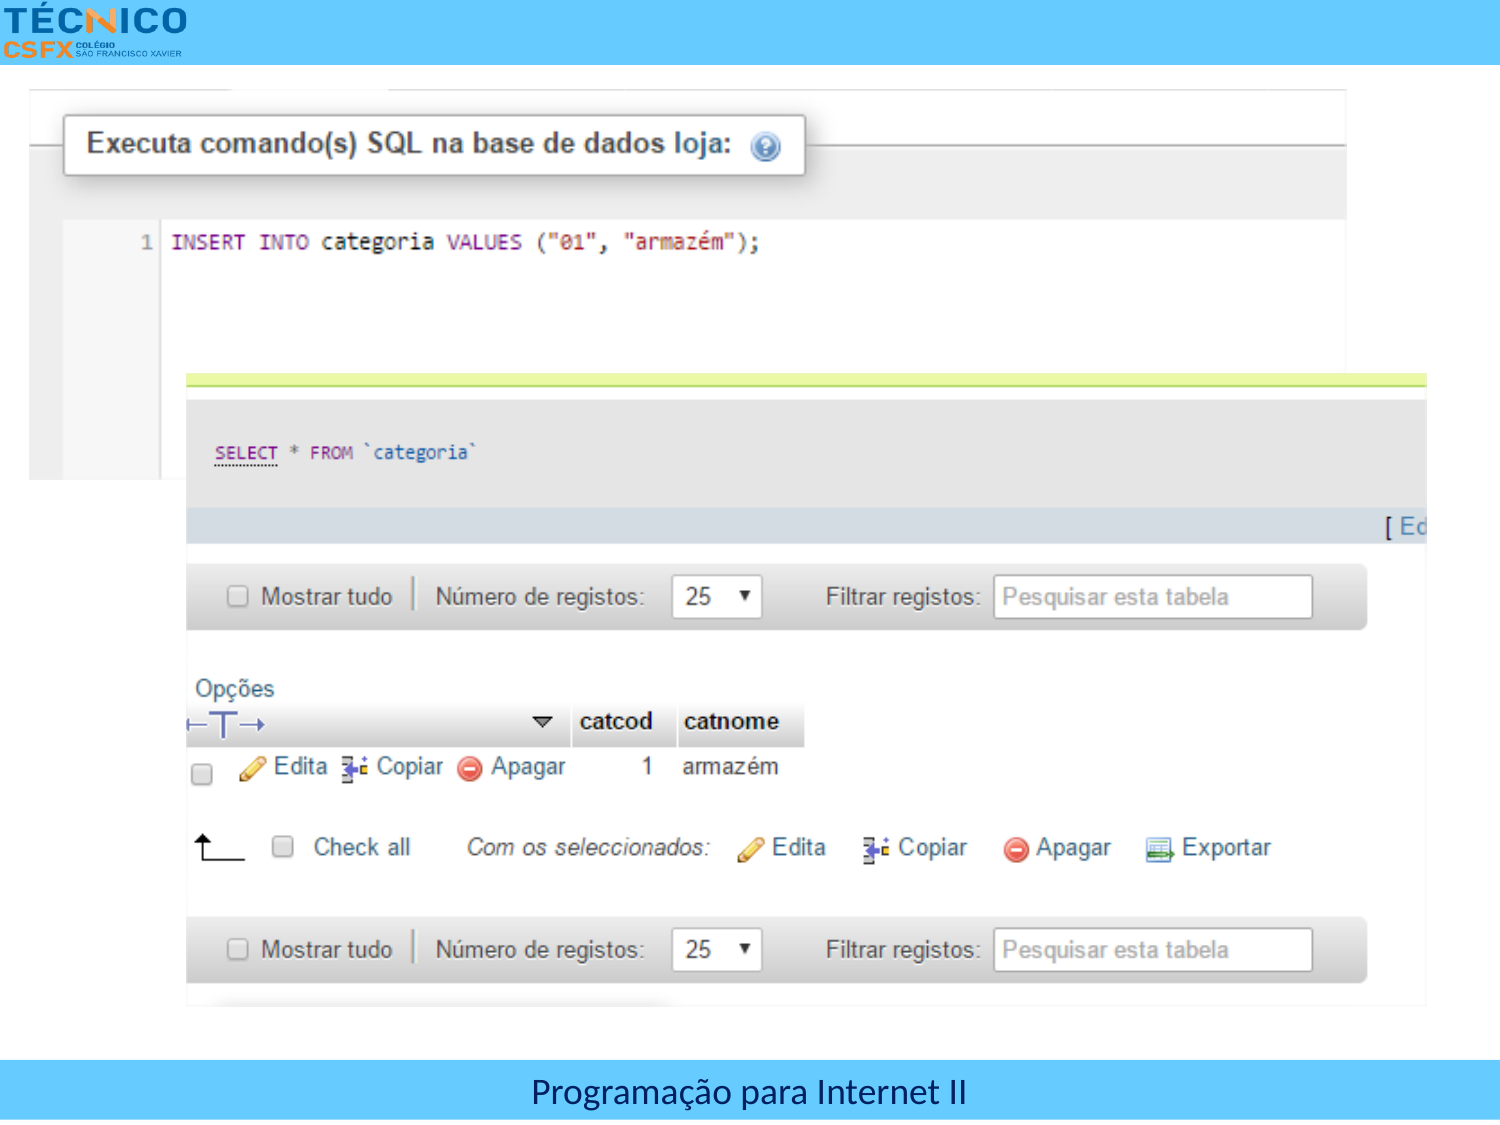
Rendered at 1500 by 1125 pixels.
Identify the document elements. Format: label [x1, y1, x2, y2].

picture [0, 0, 188, 59]
picture [29, 89, 1427, 1007]
